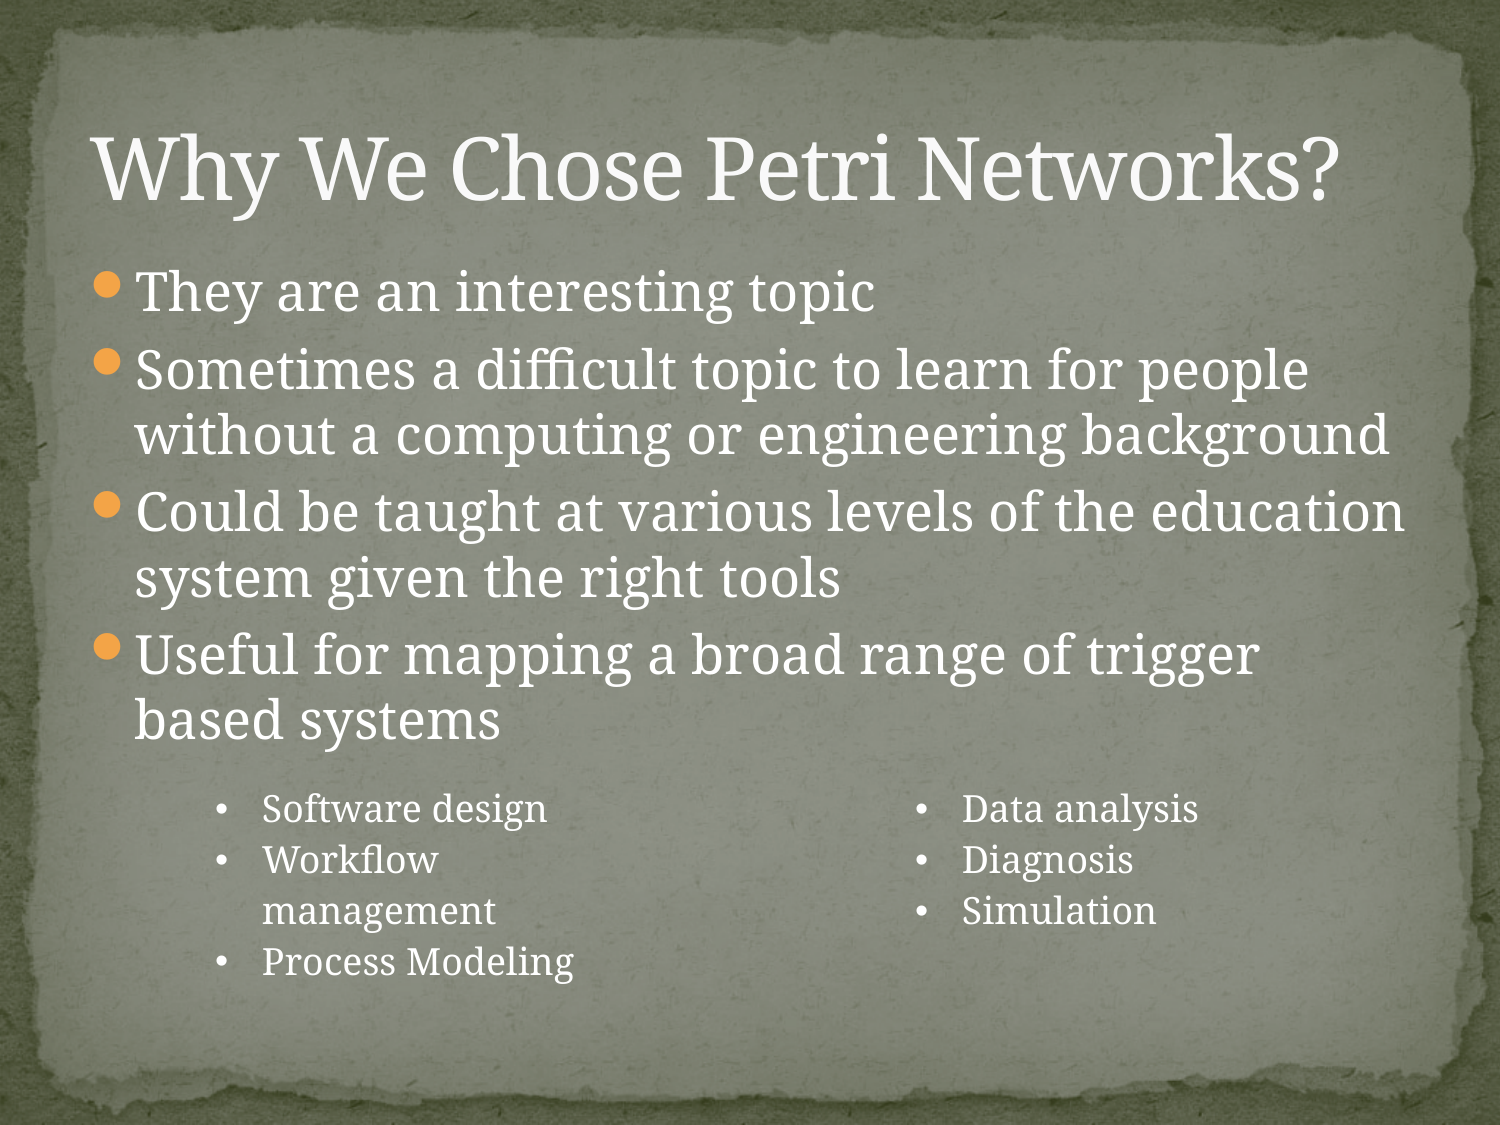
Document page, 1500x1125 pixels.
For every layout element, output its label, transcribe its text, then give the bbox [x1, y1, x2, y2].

title Why We Chose Petri Networks? [74, 24, 1425, 225]
table_header Data analysis Diagnosis Simulation [675, 775, 1400, 1045]
list They are an interesting topic Sometimes a difficult topic to learn for people without a computing or engineering background Could be taught at various levels of the education system given the right tools Useful for mapping a broad range of trigger based systems [75, 249, 1425, 1000]
table_header Software design Workflow management Process Modeling [0, 775, 675, 1045]
